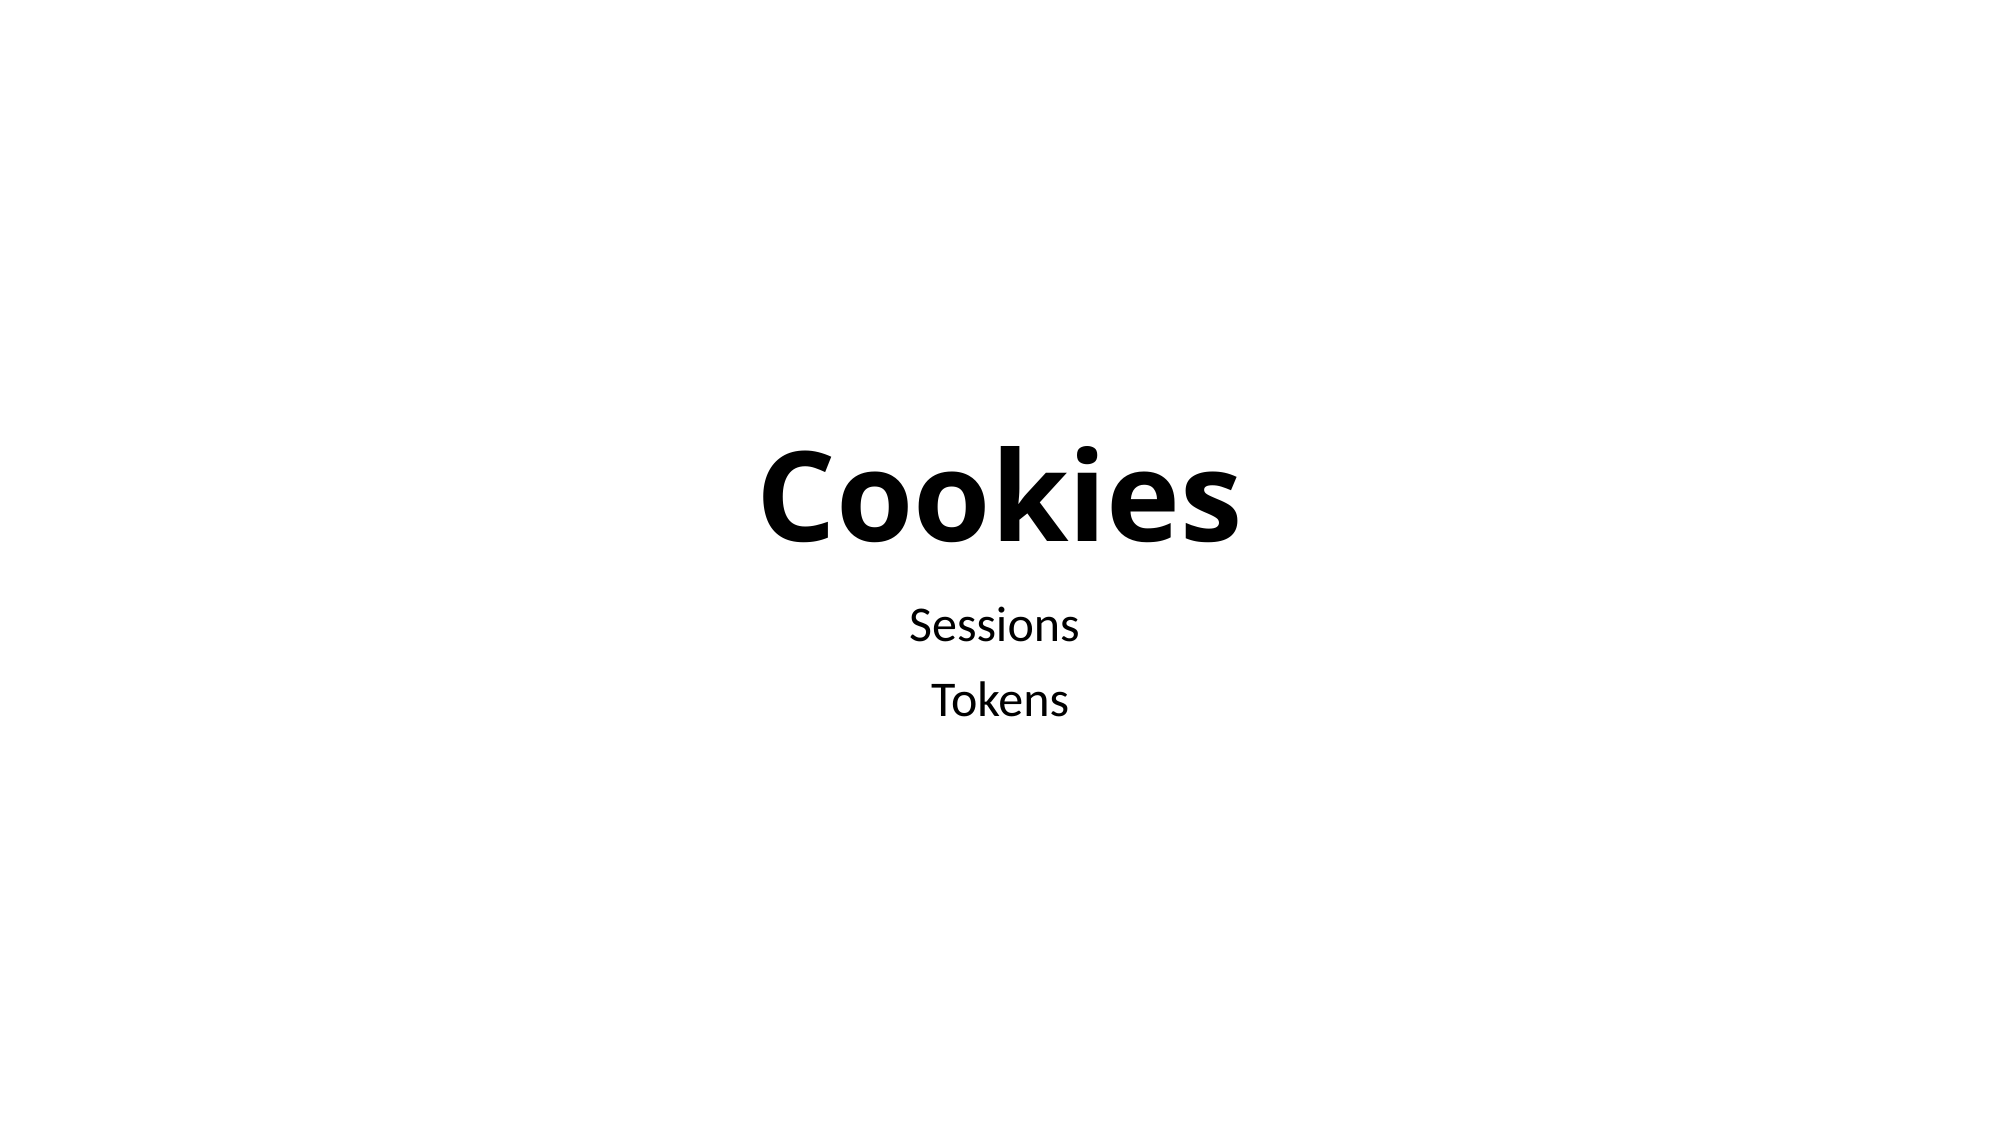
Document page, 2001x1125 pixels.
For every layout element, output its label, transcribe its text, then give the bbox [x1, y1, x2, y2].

subtitle Sessions Tokens [249, 590, 1750, 863]
title Cookies [249, 184, 1750, 576]
